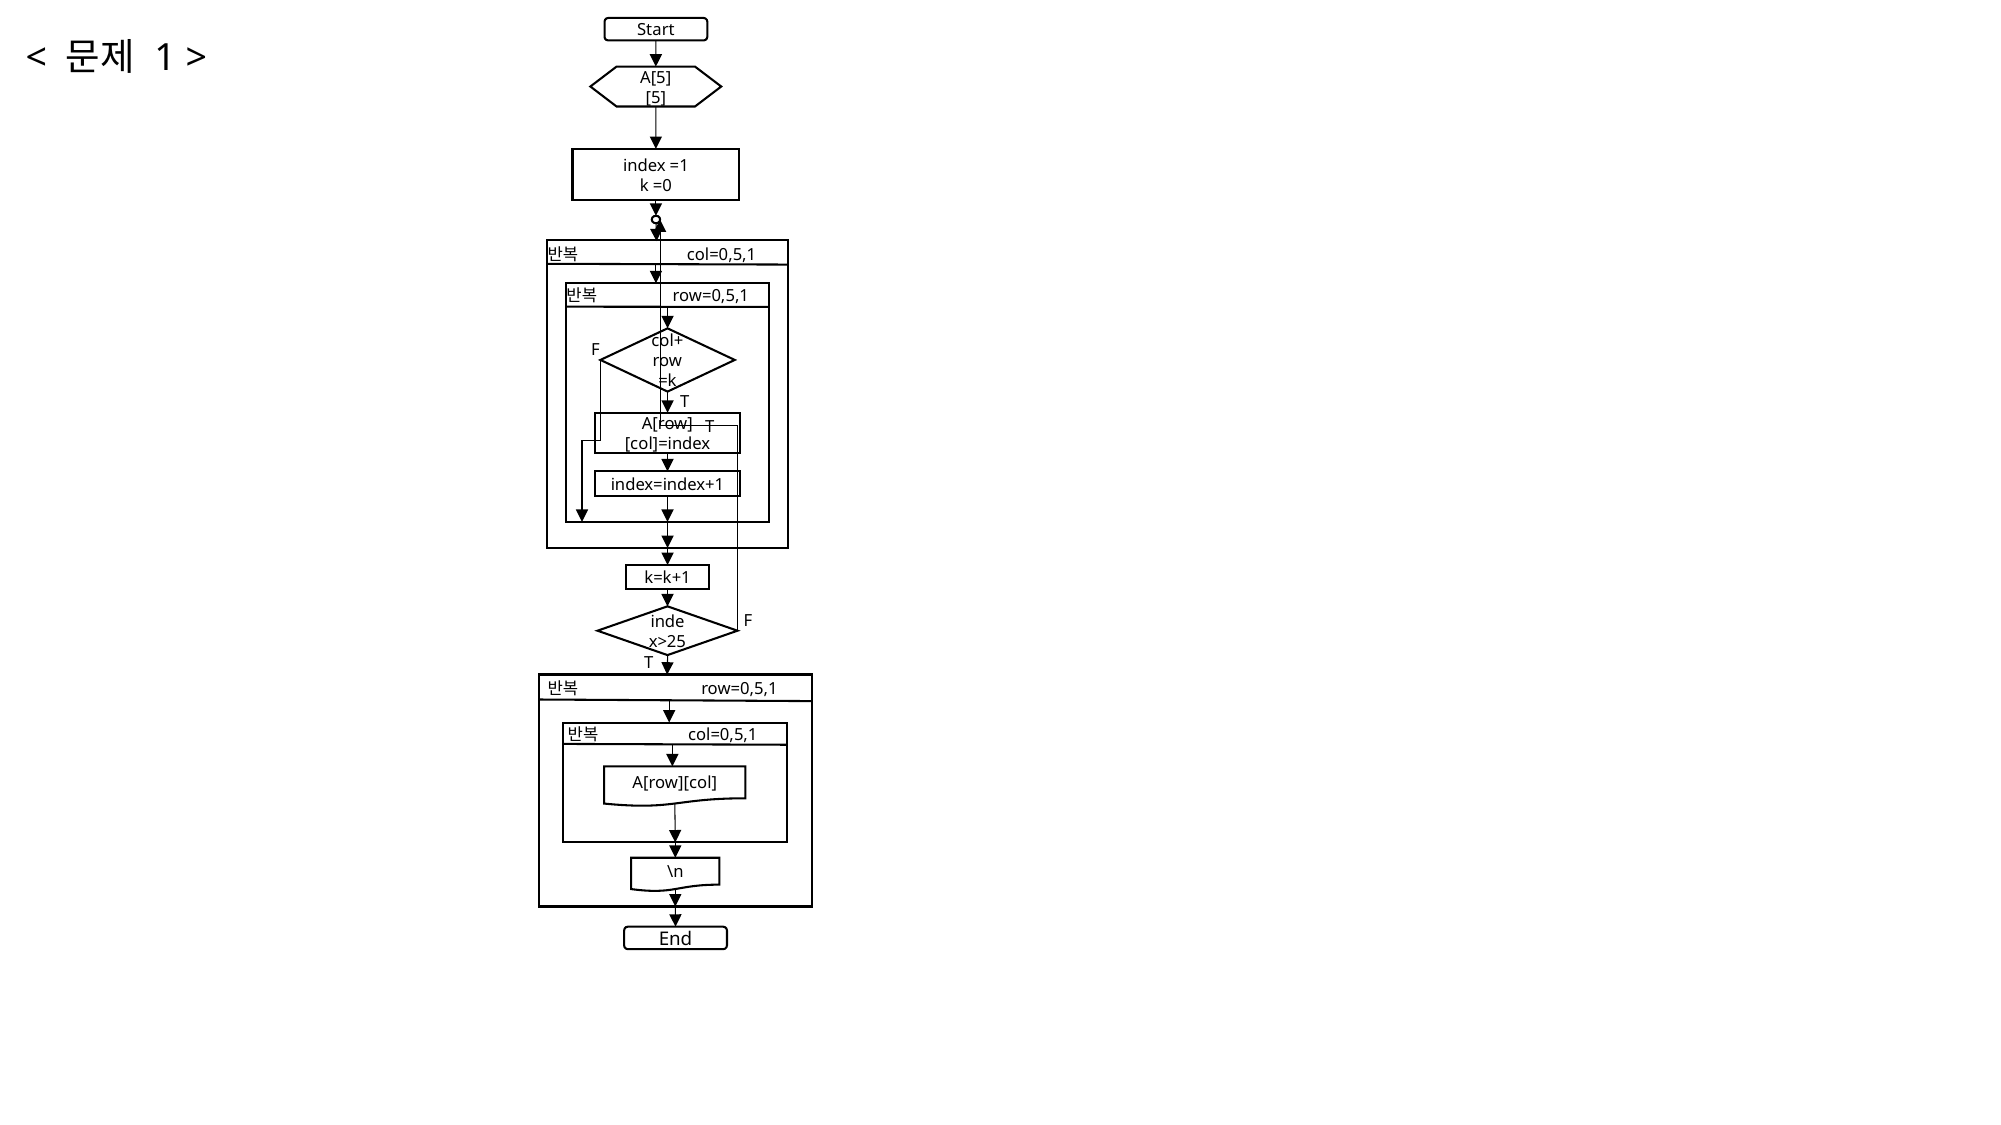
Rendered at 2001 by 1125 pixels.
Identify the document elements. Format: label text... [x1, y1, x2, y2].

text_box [532, 17, 823, 950]
text_box < 문제 1 > [10, 25, 366, 86]
